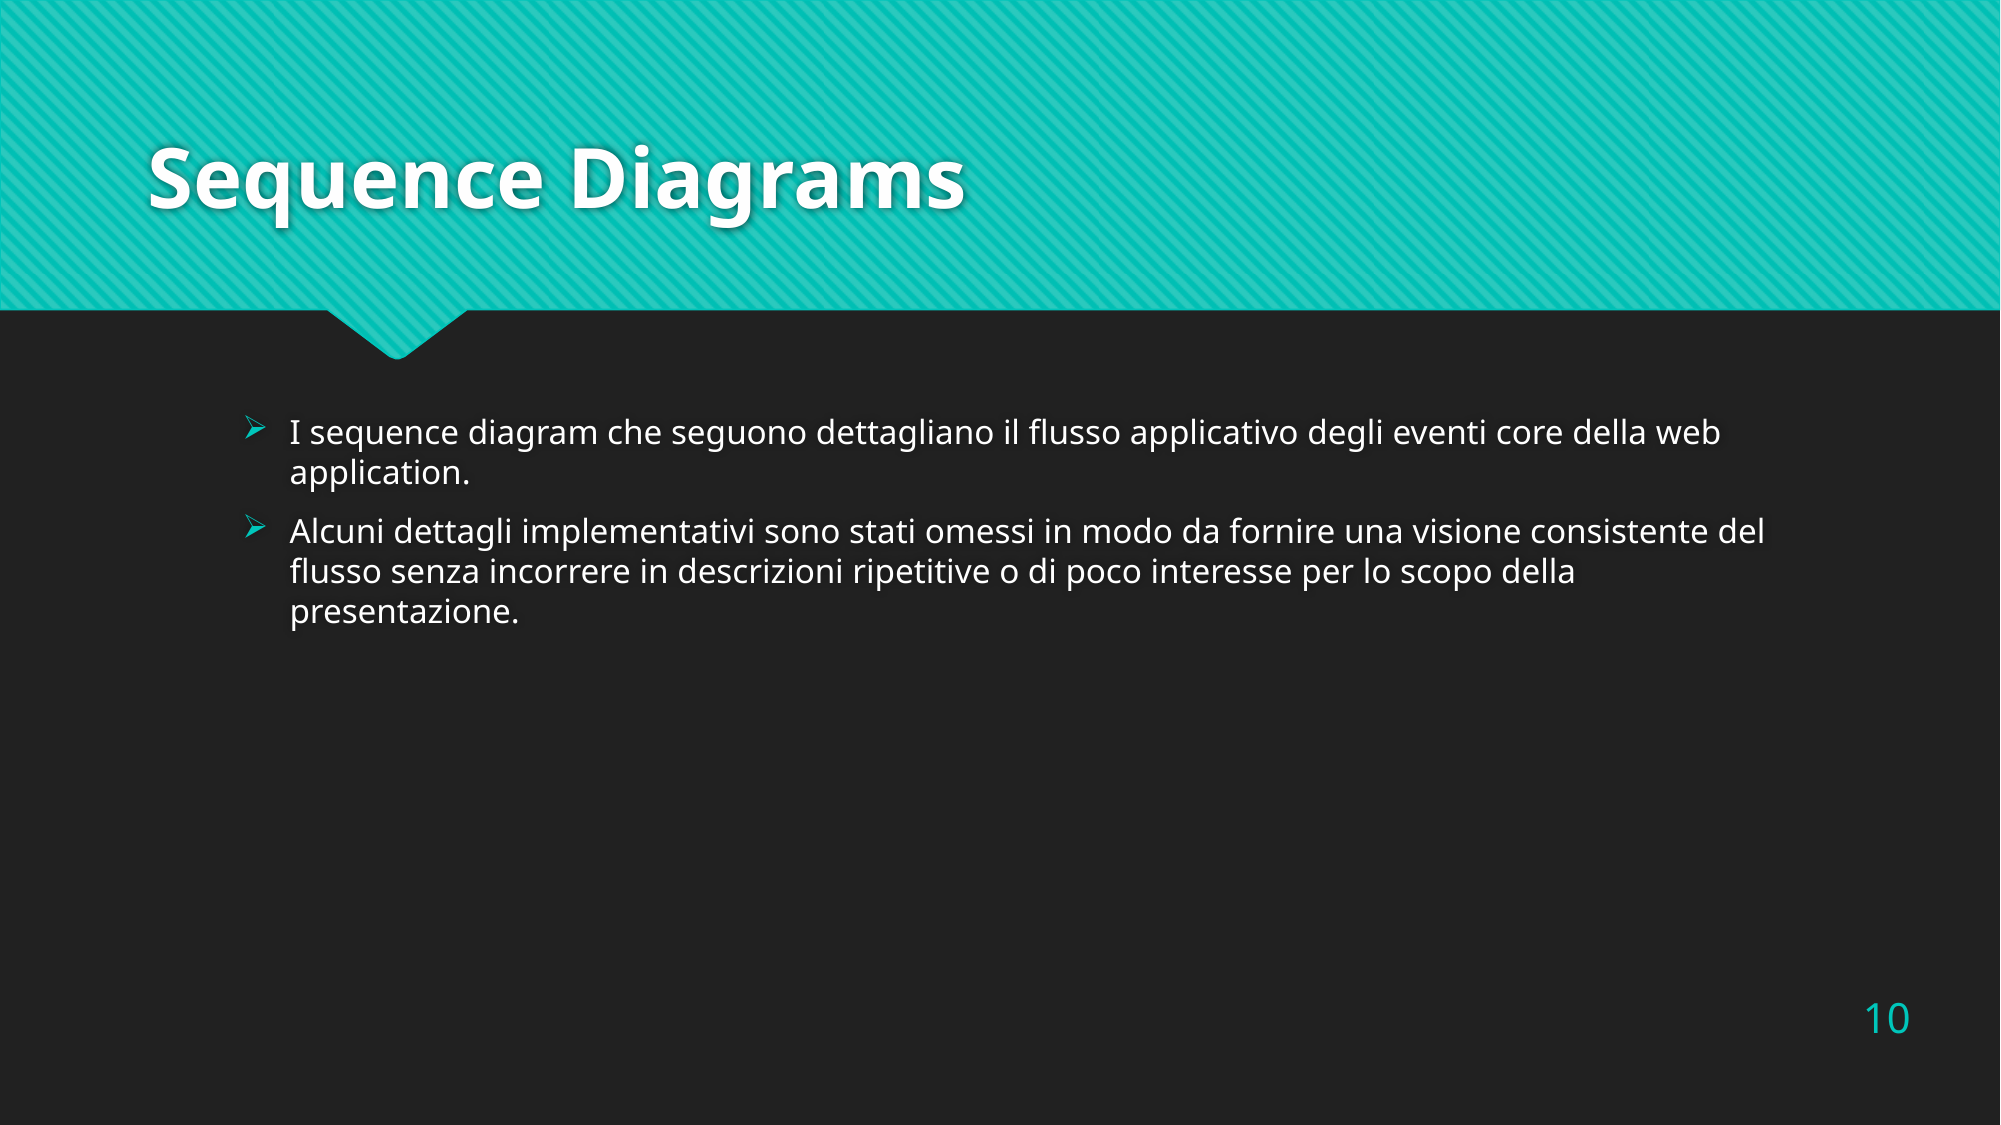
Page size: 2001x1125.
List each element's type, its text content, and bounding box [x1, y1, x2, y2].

slide_number 10 [1751, 970, 1926, 1051]
list I sequence diagram che seguono dettagliano il flusso applicativo degli eventi core della web application. Alcuni dettagli implementativi sono stati omessi in modo da fornire una visione consistente del flusso senza incorrere in descrizioni ripetitive o di poco interesse per lo scopo della presentazione. [152, 403, 1825, 1001]
title Sequence Diagrams [132, 73, 1868, 233]
